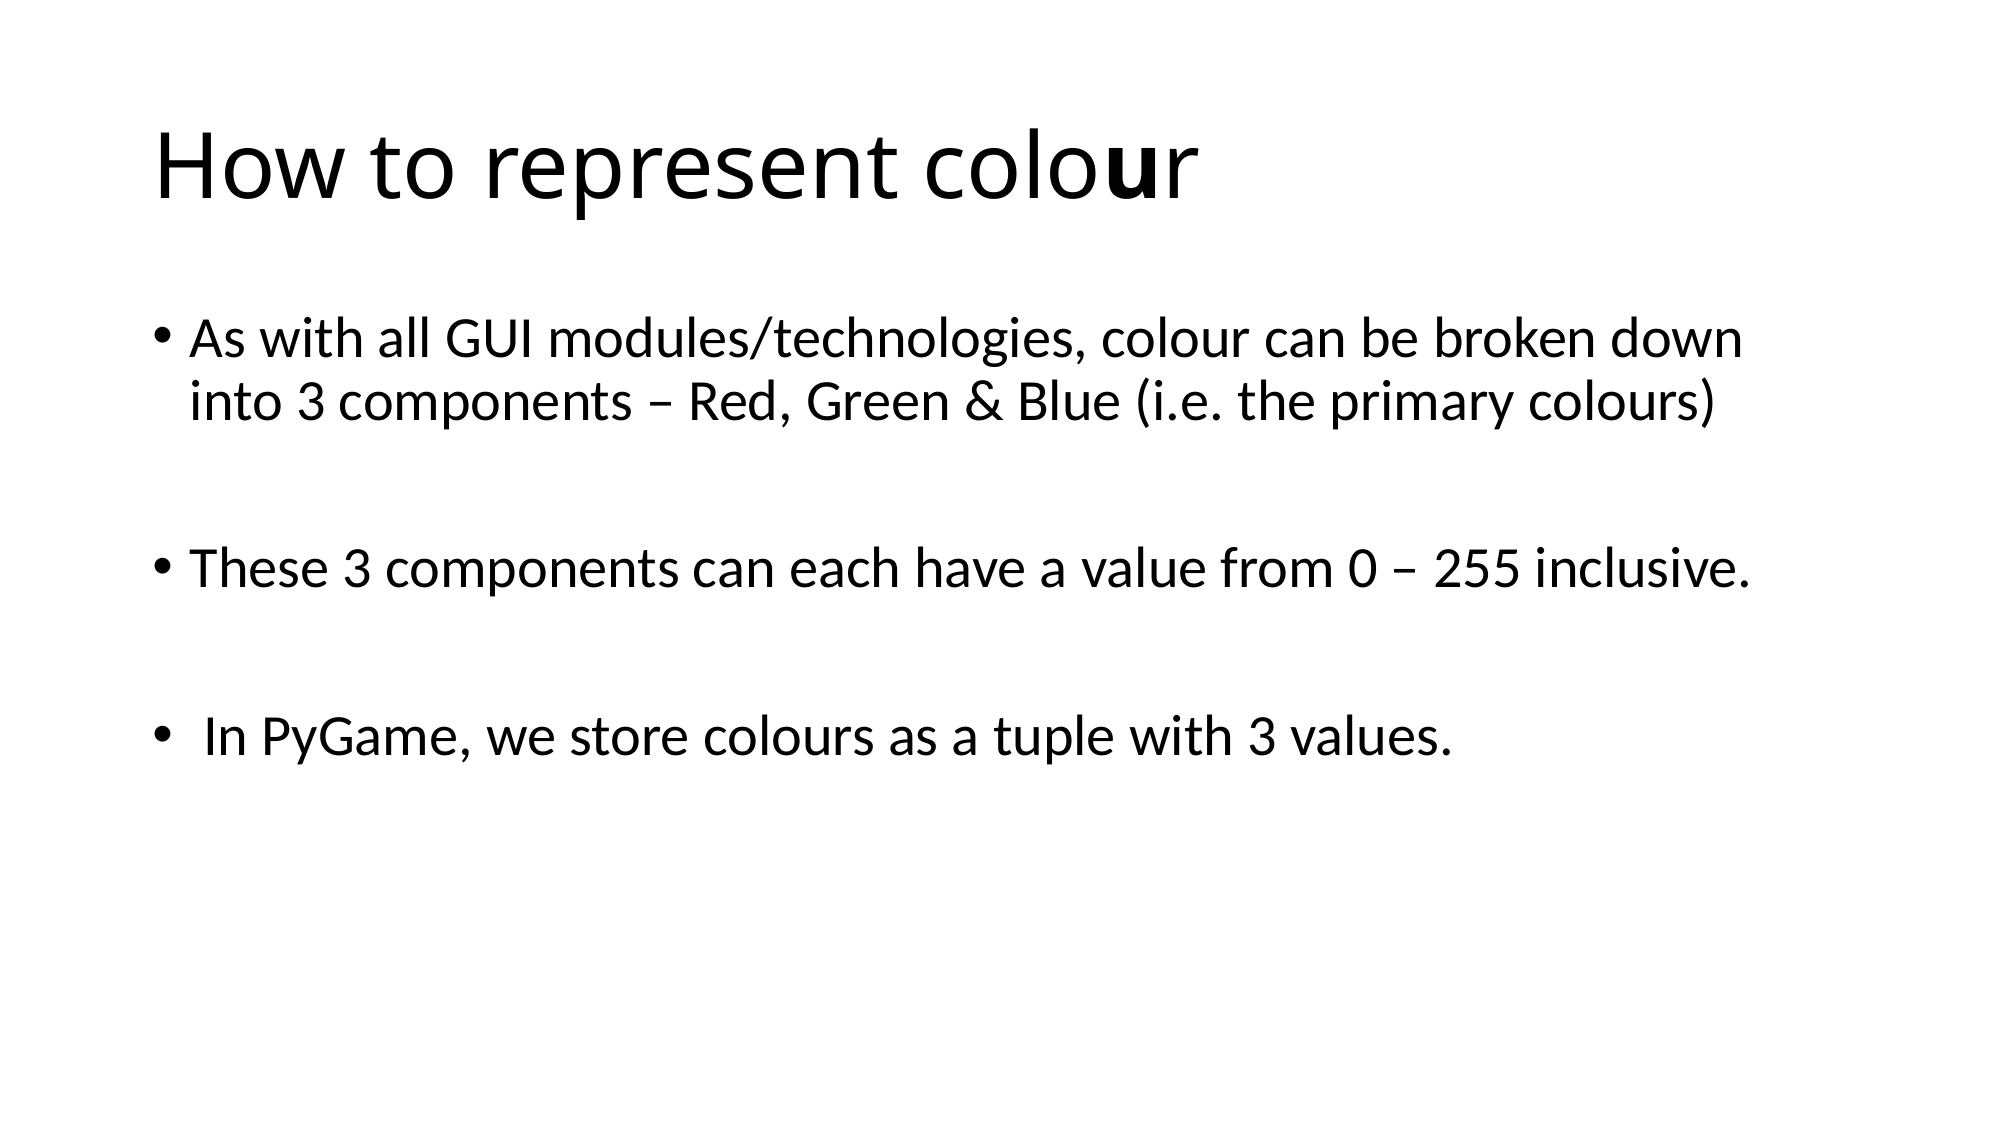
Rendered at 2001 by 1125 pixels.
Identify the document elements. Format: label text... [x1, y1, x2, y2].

list As with all GUI modules/technologies, colour can be broken down into 3 components – Red, Green & Blue (i.e. the primary colours) These 3 components can each have a value from 0 – 255 inclusive. In PyGame, we store colours as a tuple with 3 values. [137, 299, 1863, 1014]
title How to represent colour [137, 59, 1863, 278]
